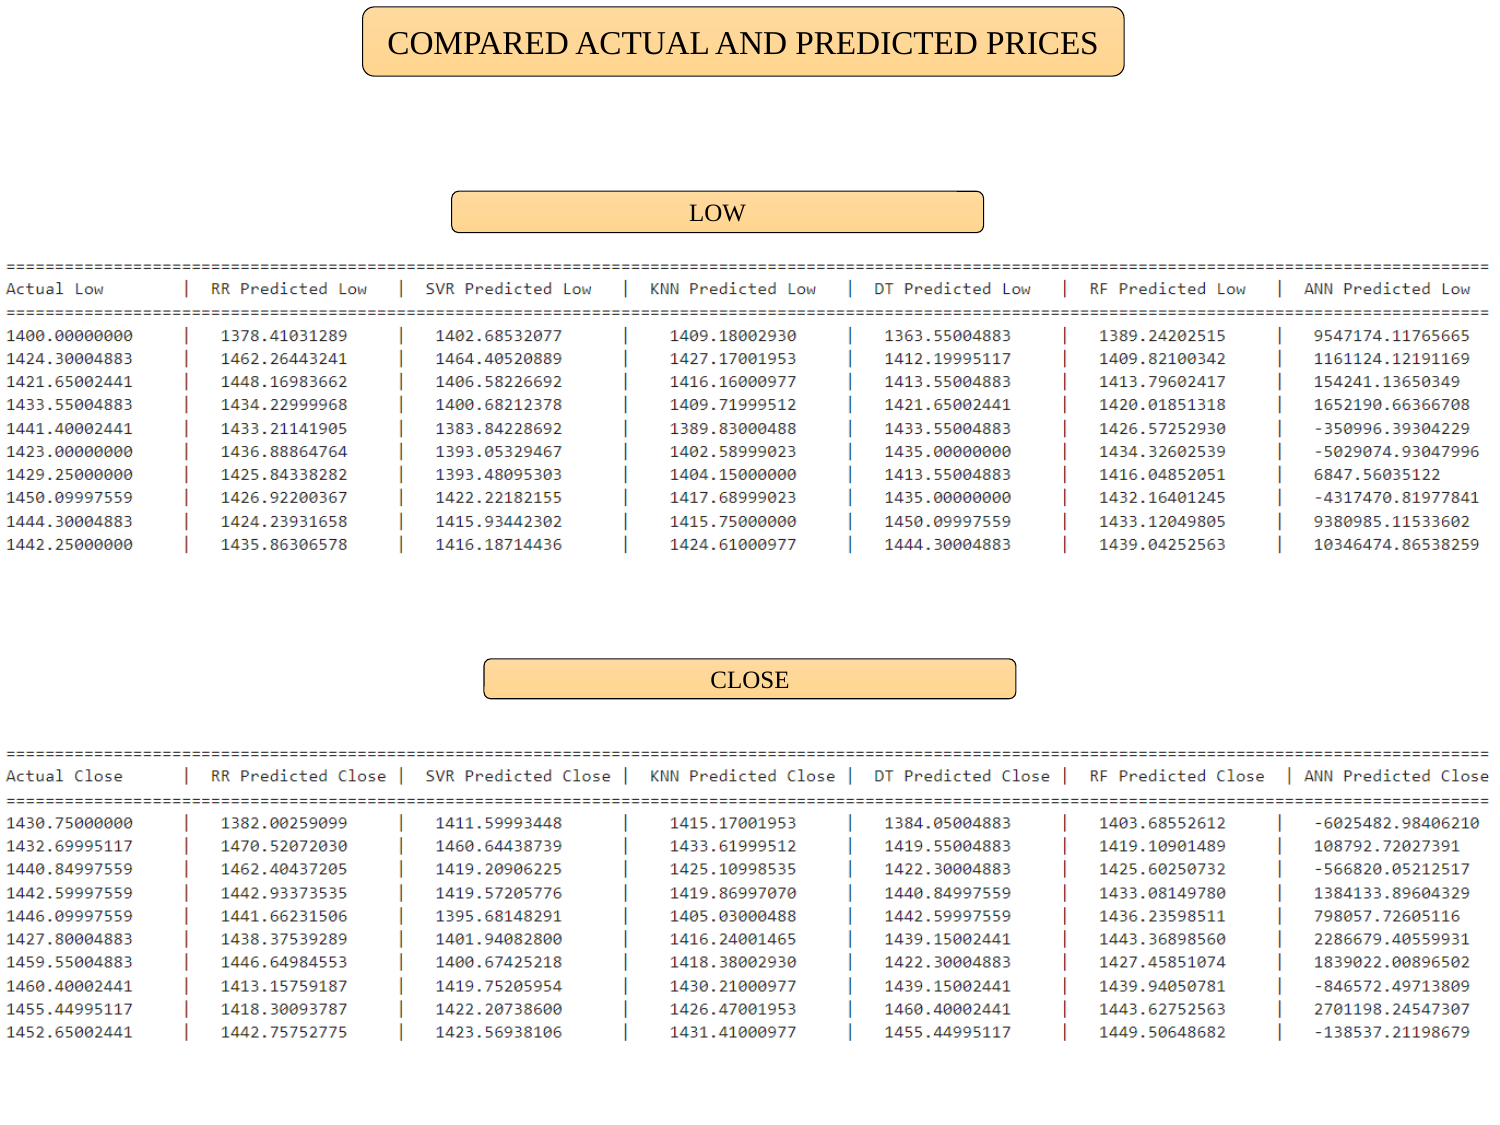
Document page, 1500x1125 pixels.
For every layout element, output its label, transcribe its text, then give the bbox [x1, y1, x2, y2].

picture [0, 747, 1500, 1054]
text_box LOW [451, 190, 985, 234]
text_box CLOSE [483, 658, 1017, 700]
text_box COMPARED ACTUAL AND PREDICTED PRICES [362, 6, 1125, 77]
picture [0, 257, 1500, 563]
